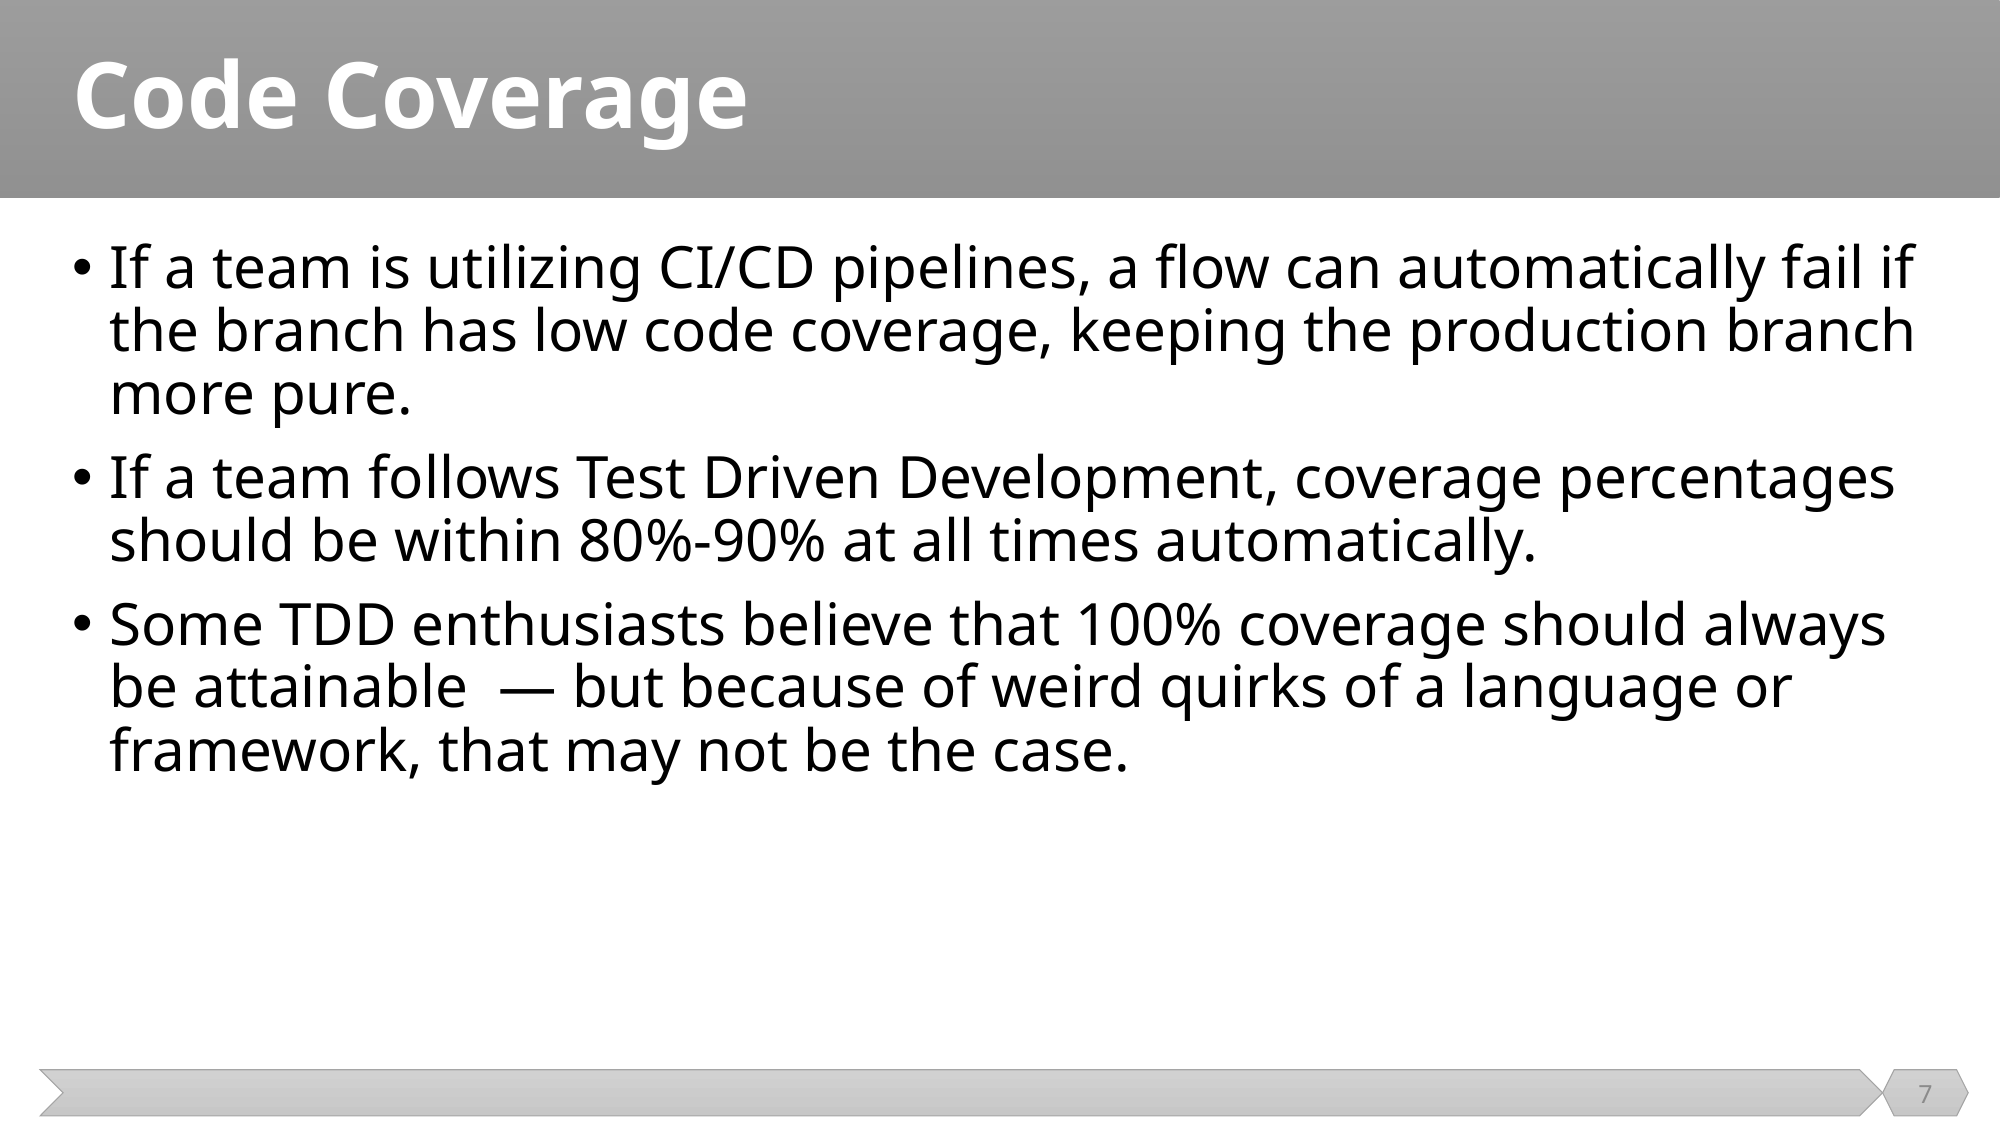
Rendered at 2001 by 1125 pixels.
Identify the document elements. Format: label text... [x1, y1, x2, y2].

slide_number 7 [1882, 1065, 1969, 1125]
list If a team is utilizing CI/CD pipelines, a flow can automatically fail if the branch has low code coverage, keeping the production branch more pure. If a team follows Test Driven Development, coverage percentages should be within 80%-90% at all times automatically. Some TDD enthusiasts believe that 100% coverage should always be attainable — but because of weird quirks of a language or framework, that may not be the case. [56, 230, 1969, 1010]
title Code Coverage [56, 0, 1969, 199]
